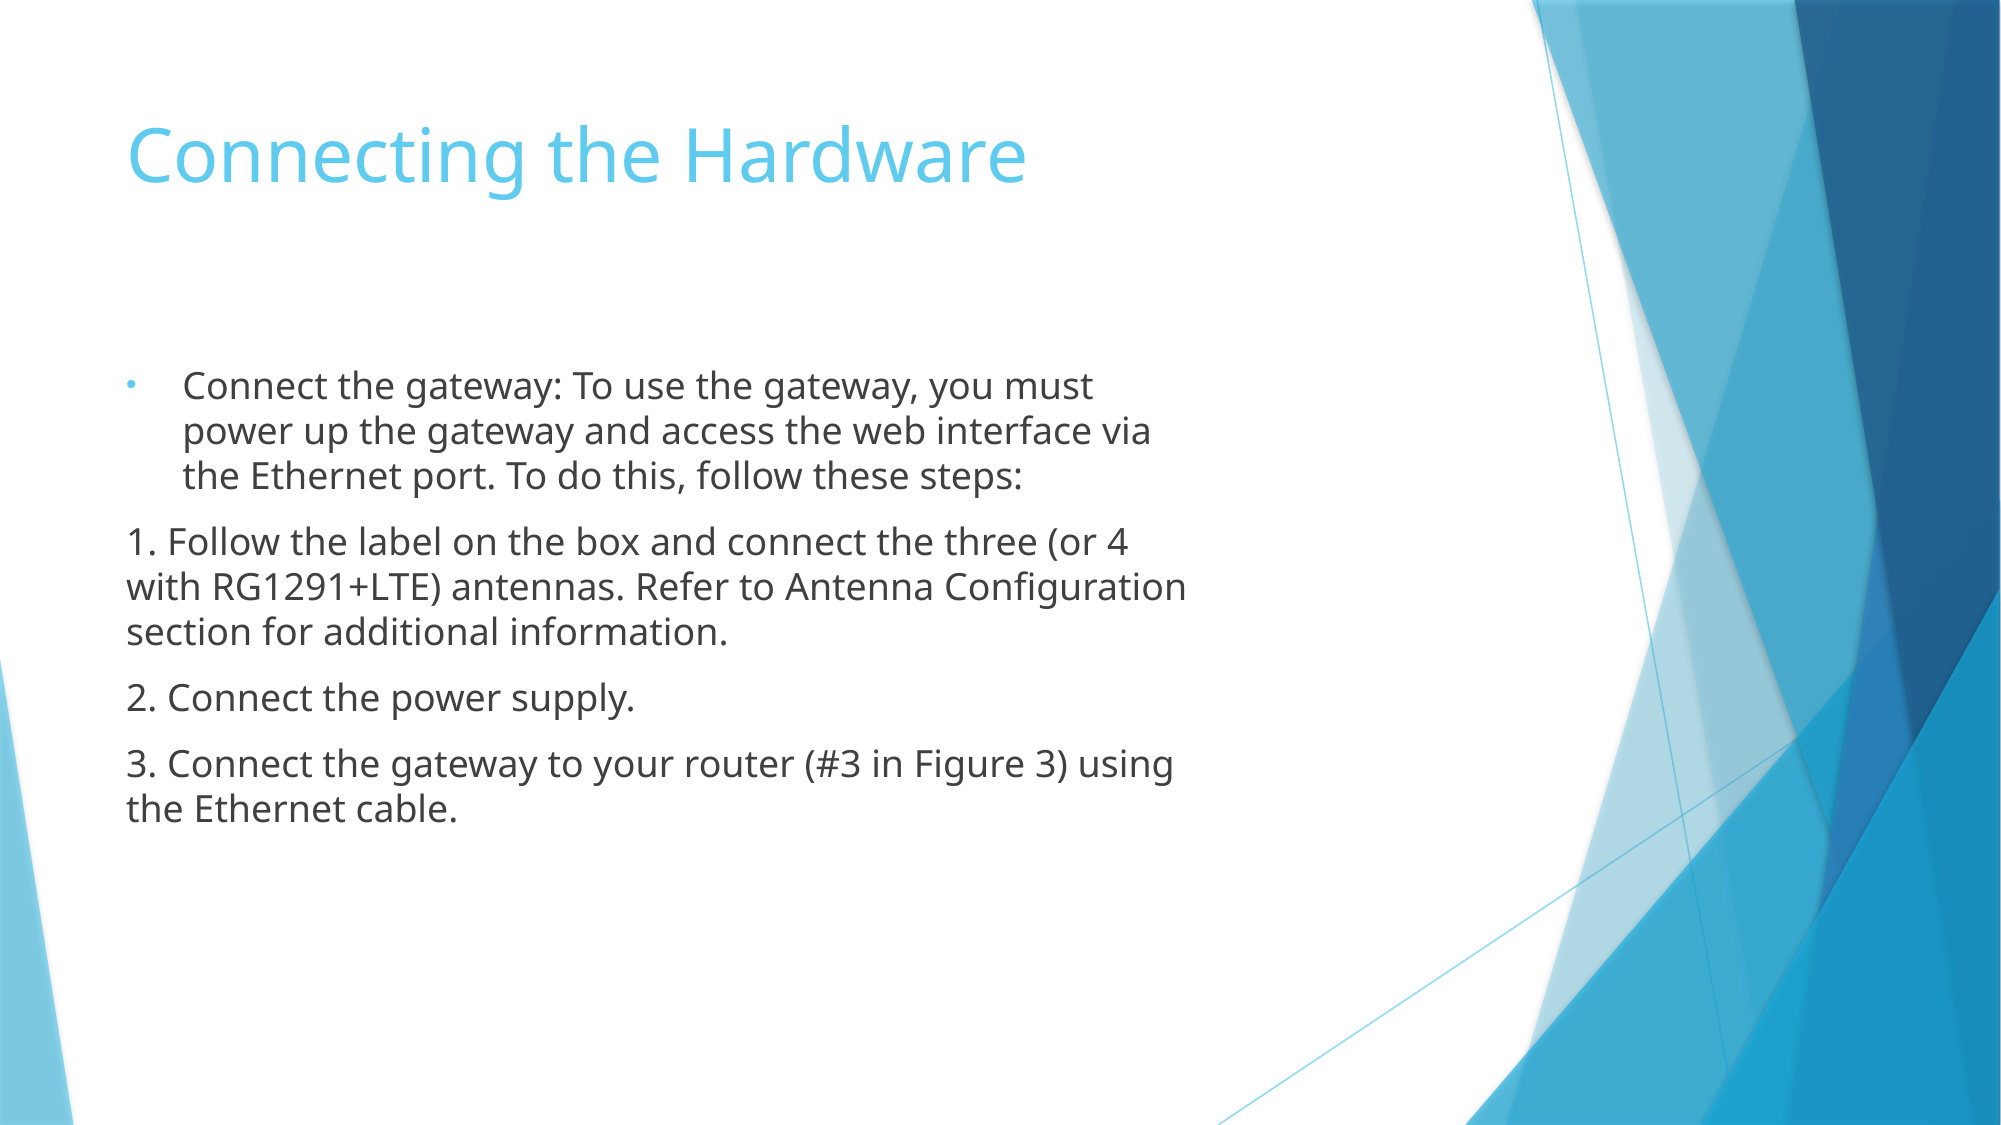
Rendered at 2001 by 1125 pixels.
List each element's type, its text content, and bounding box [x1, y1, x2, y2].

title Connecting the Hardware [111, 99, 1522, 317]
list Connect the gateway: To use the gateway, you must power up the gateway and access the web interface via the Ethernet port. To do this, follow these steps: 1. Follow the label on the box and connect the three (or 4 with RG1291+LTE) antennas. Refer to Antenna Configuration section for additional information. 2. Connect the power supply. 3. Connect the gateway to your router (#3 in Figure 3) using the Ethernet cable. [111, 354, 1221, 992]
